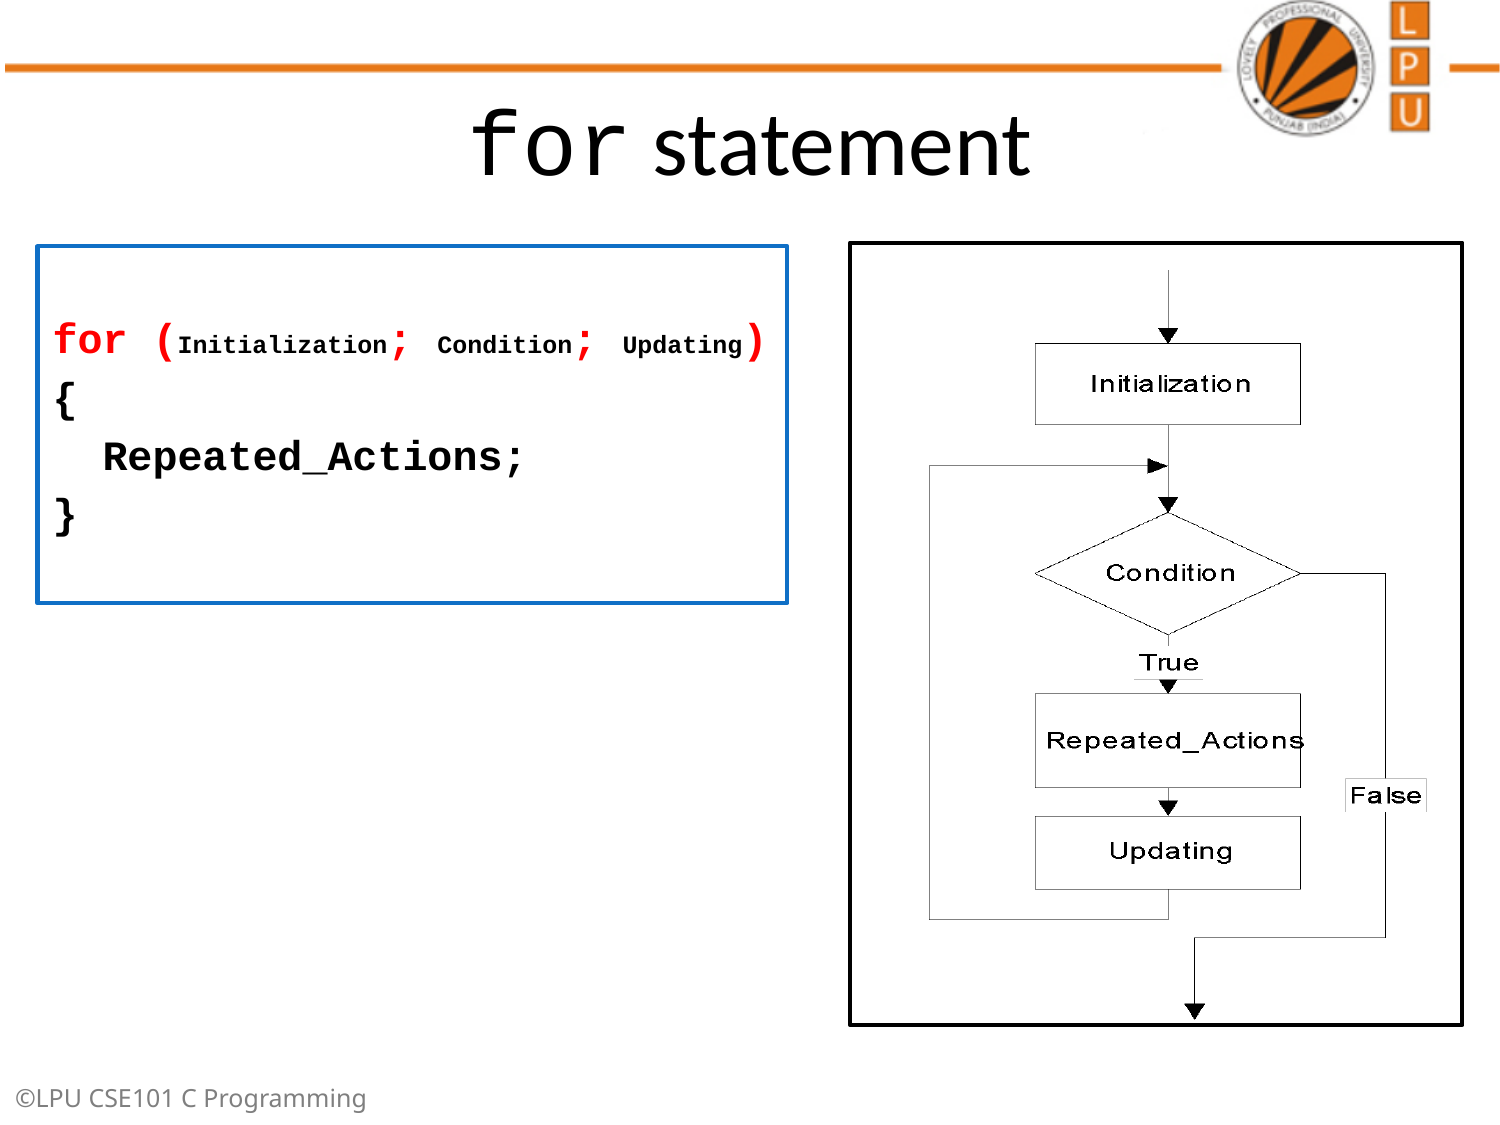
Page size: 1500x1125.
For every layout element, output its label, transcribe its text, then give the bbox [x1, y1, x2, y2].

picture [5, 0, 1500, 155]
text_box [849, 242, 1463, 249]
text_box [849, 249, 1463, 1038]
title for statement [75, 45, 1425, 233]
text_box for (Initialization; Condition; Updating) { Repeated_Actions; } [37, 246, 788, 604]
